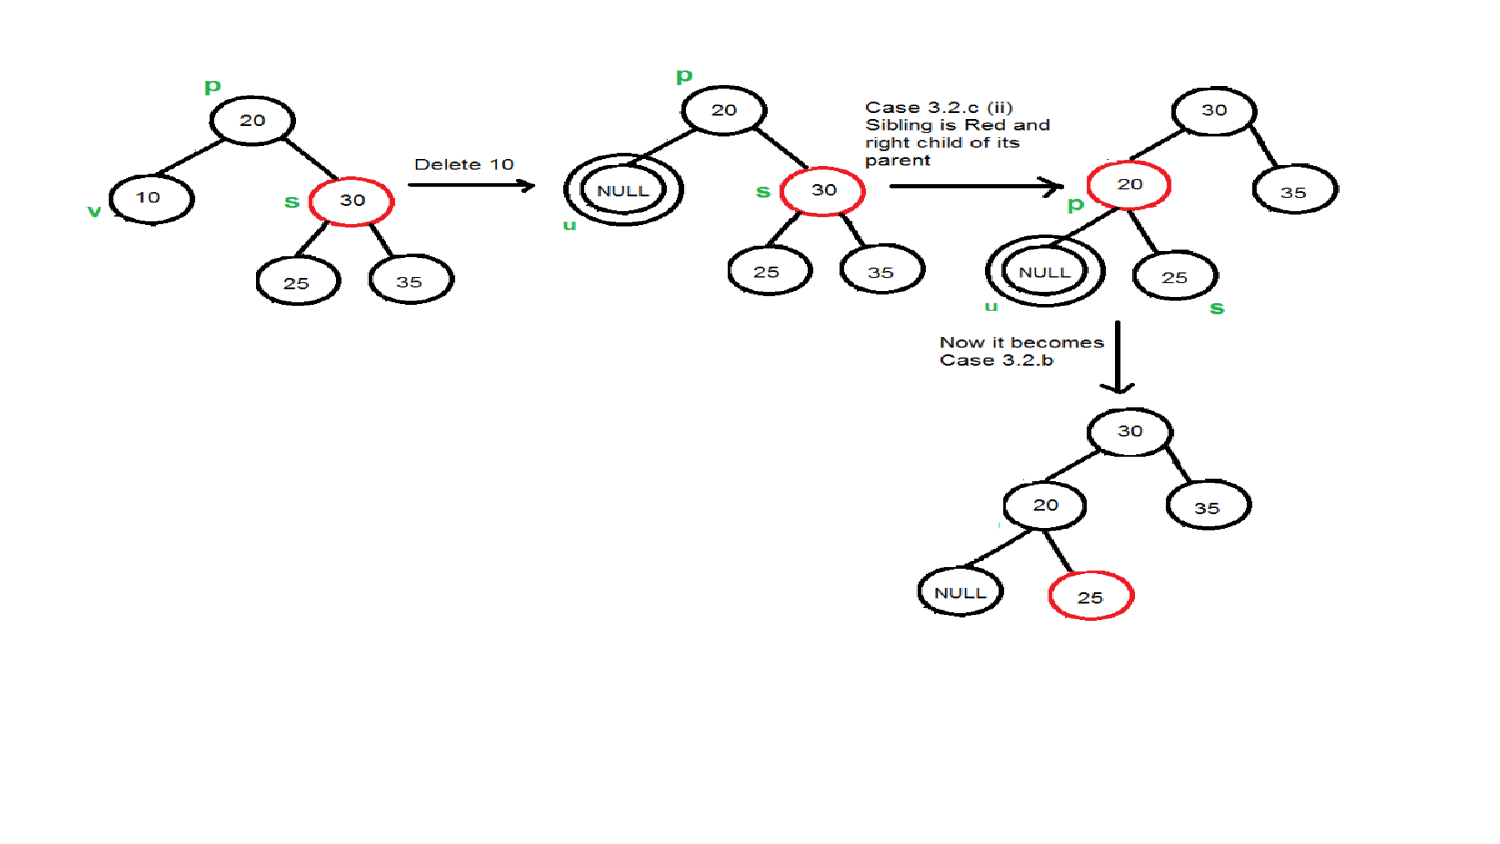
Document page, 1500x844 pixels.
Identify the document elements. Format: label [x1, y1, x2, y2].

picture [67, 53, 1345, 633]
